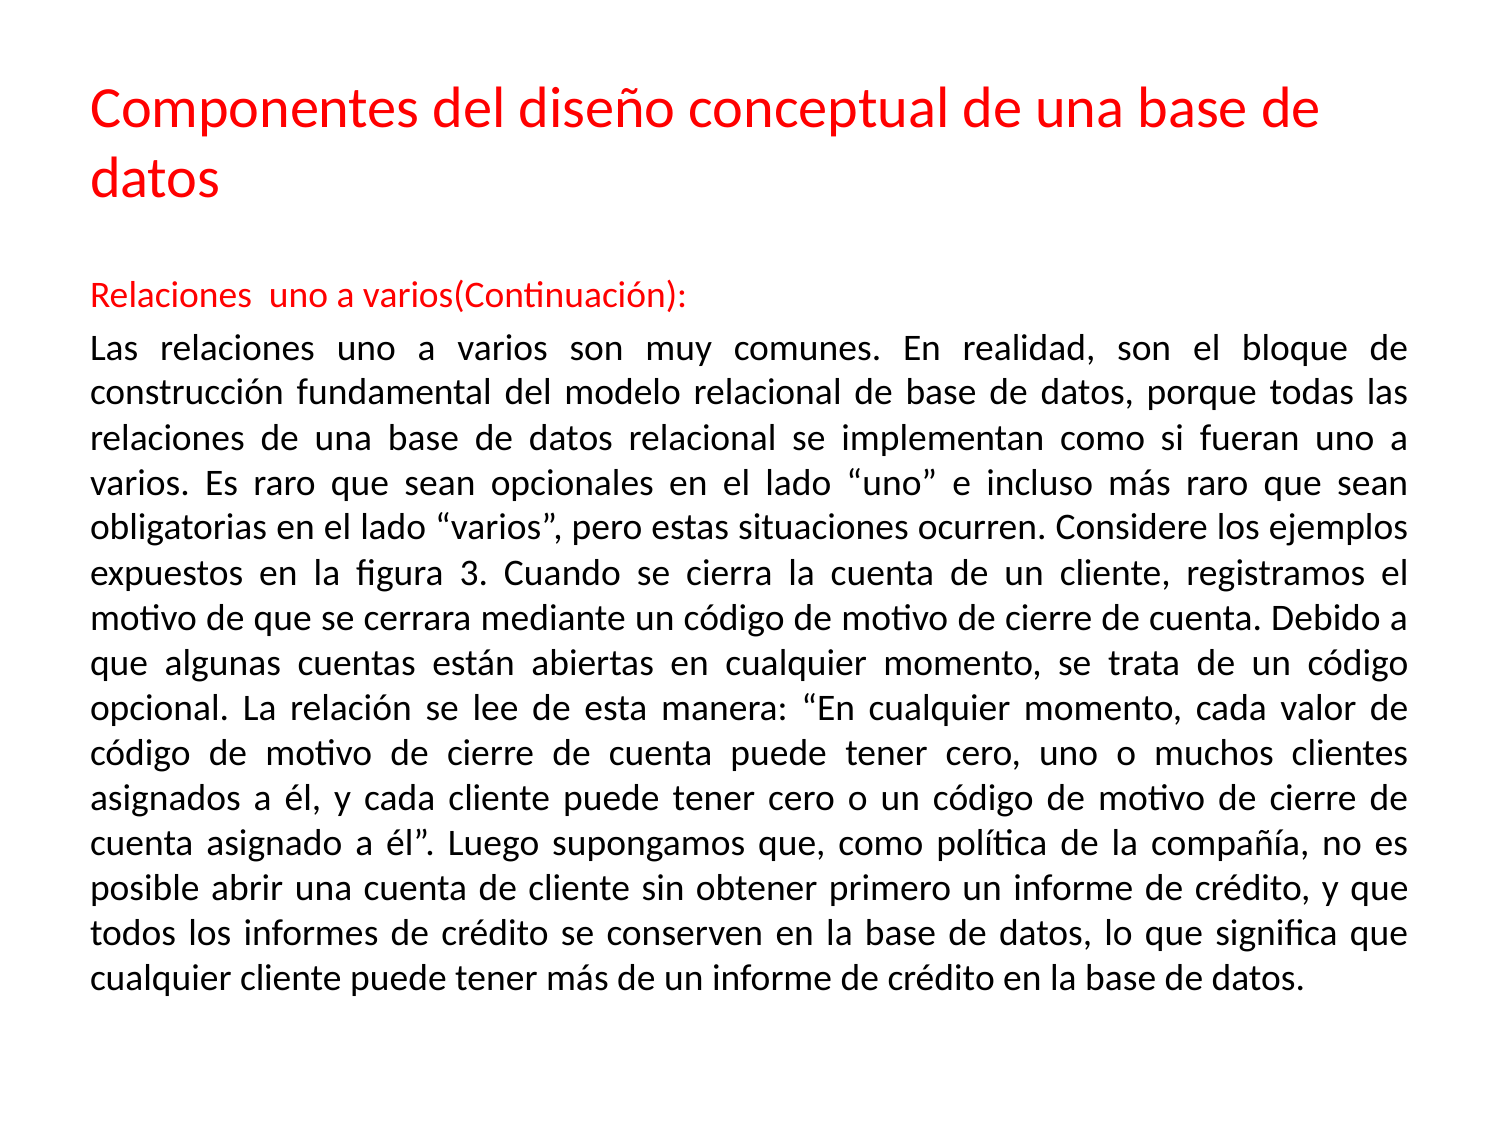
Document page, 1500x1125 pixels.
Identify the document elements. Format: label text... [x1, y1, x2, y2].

title Componentes del diseño conceptual de una base de datos [75, 45, 1425, 233]
list Relaciones uno a varios(Continuación): Las relaciones uno a varios son muy comunes. En realidad, son el bloque de construcción fundamental del modelo relacional de base de datos, porque todas las relaciones de una base de datos relacional se implementan como si fueran uno a varios. Es raro que sean opcionales en el lado “uno” e incluso más raro que sean obligatorias en el lado “varios”, pero estas situaciones ocurren. Considere los ejemplos expuestos en la figura 3. Cuando se cierra la cuenta de un cliente, registramos el motivo de que se cerrara mediante un código de motivo de cierre de cuenta. Debido a que algunas cuentas están abiertas en cualquier momento, se trata de un código opcional. La relación se lee de esta manera: “En cualquier momento, cada valor de código de motivo de cierre de cuenta puede tener cero, uno o muchos clientes asignados a él, y cada cliente puede tener cero o un código de motivo de cierre de cuenta asignado a él”. Luego supongamos que, como política de la compañía, no es posible abrir una cuenta de cliente sin obtener primero un informe de crédito, y que todos los informes de crédito se conserven en la base de datos, lo que significa que cualquier cliente puede tener más de un informe de crédito en la base de datos. [75, 262, 1425, 874]
